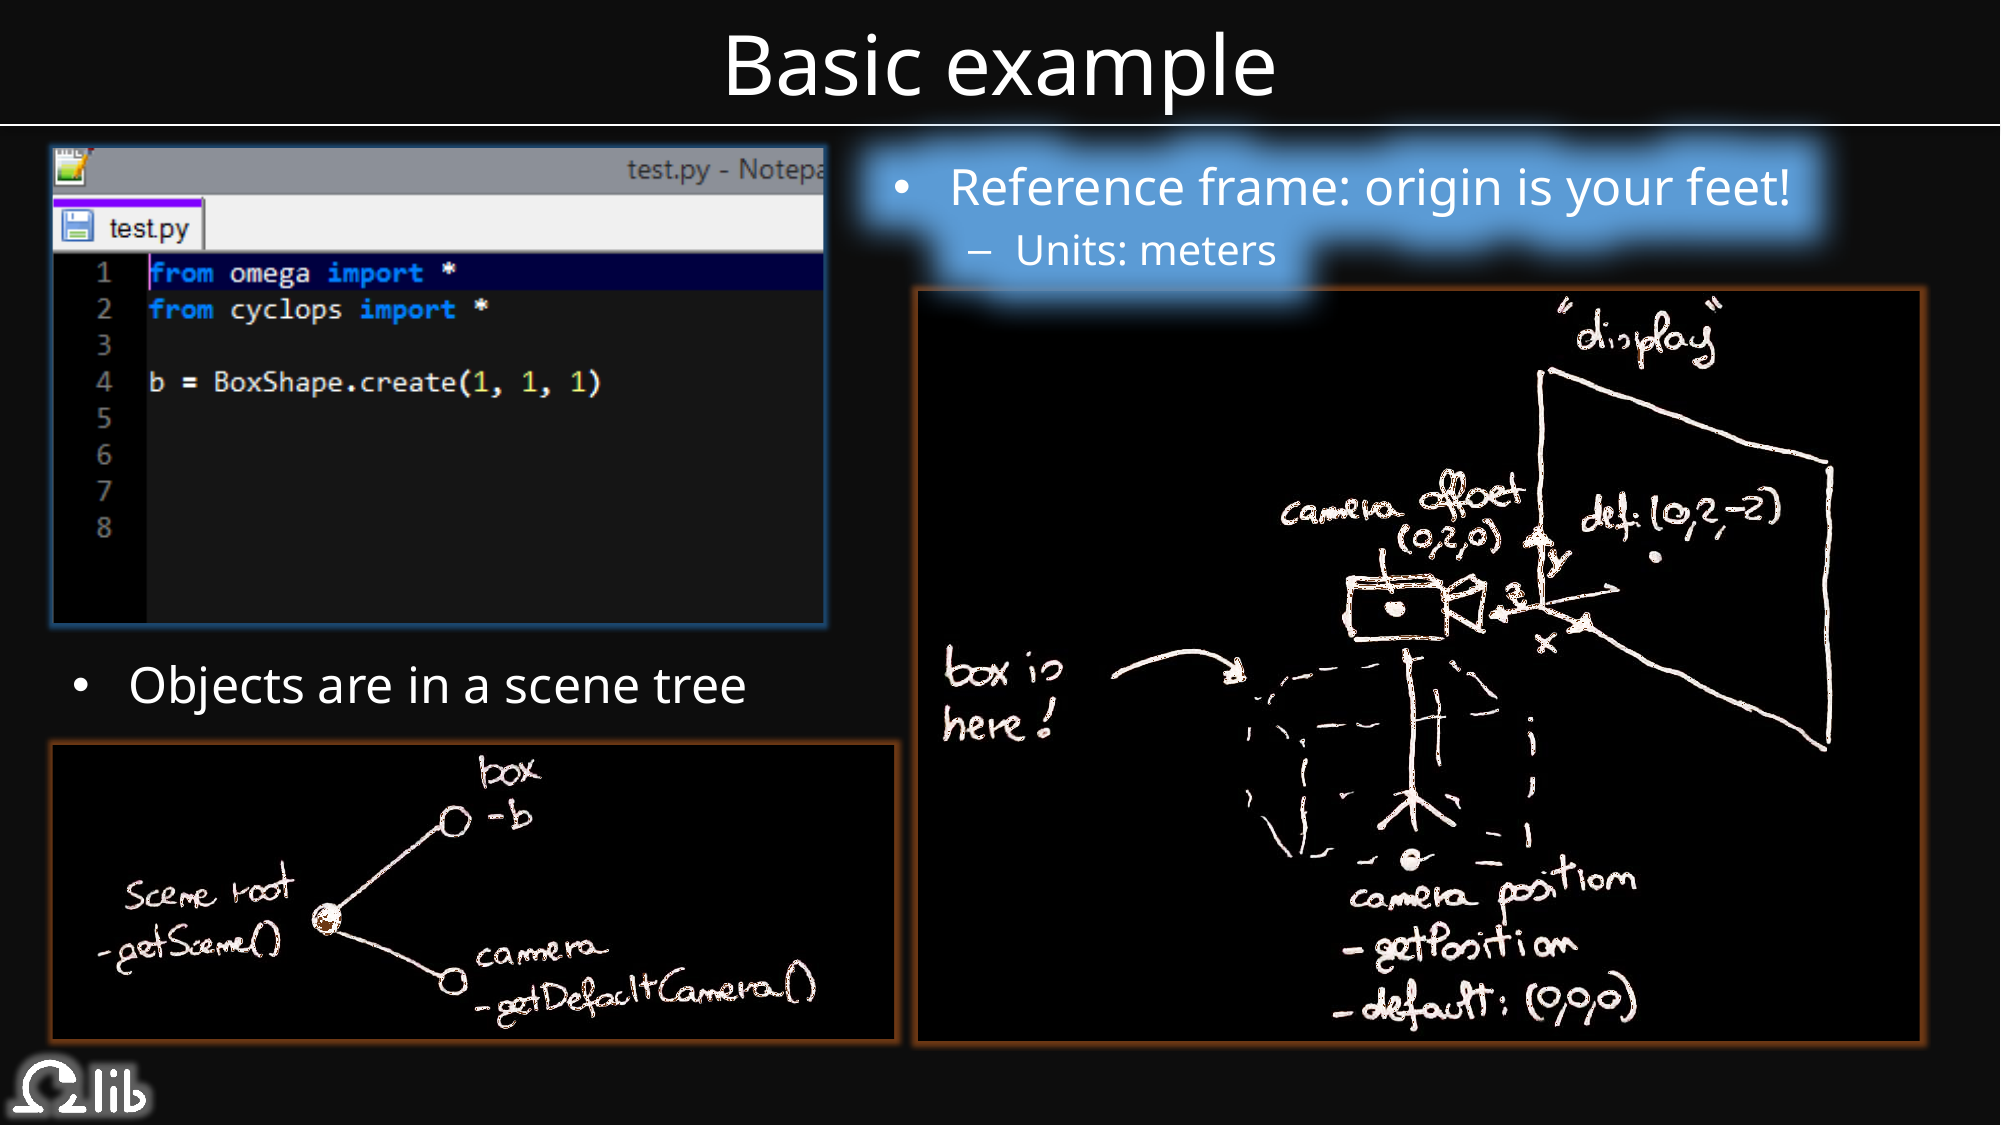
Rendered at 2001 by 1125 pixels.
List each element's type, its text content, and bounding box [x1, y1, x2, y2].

text_box Reference frame: origin is your feet! Units: meters [878, 148, 1824, 334]
title Basic example [99, 0, 1900, 125]
picture [917, 291, 1920, 1041]
list Objects are in a scene tree [57, 646, 908, 724]
picture [52, 148, 824, 624]
picture [52, 744, 895, 1039]
